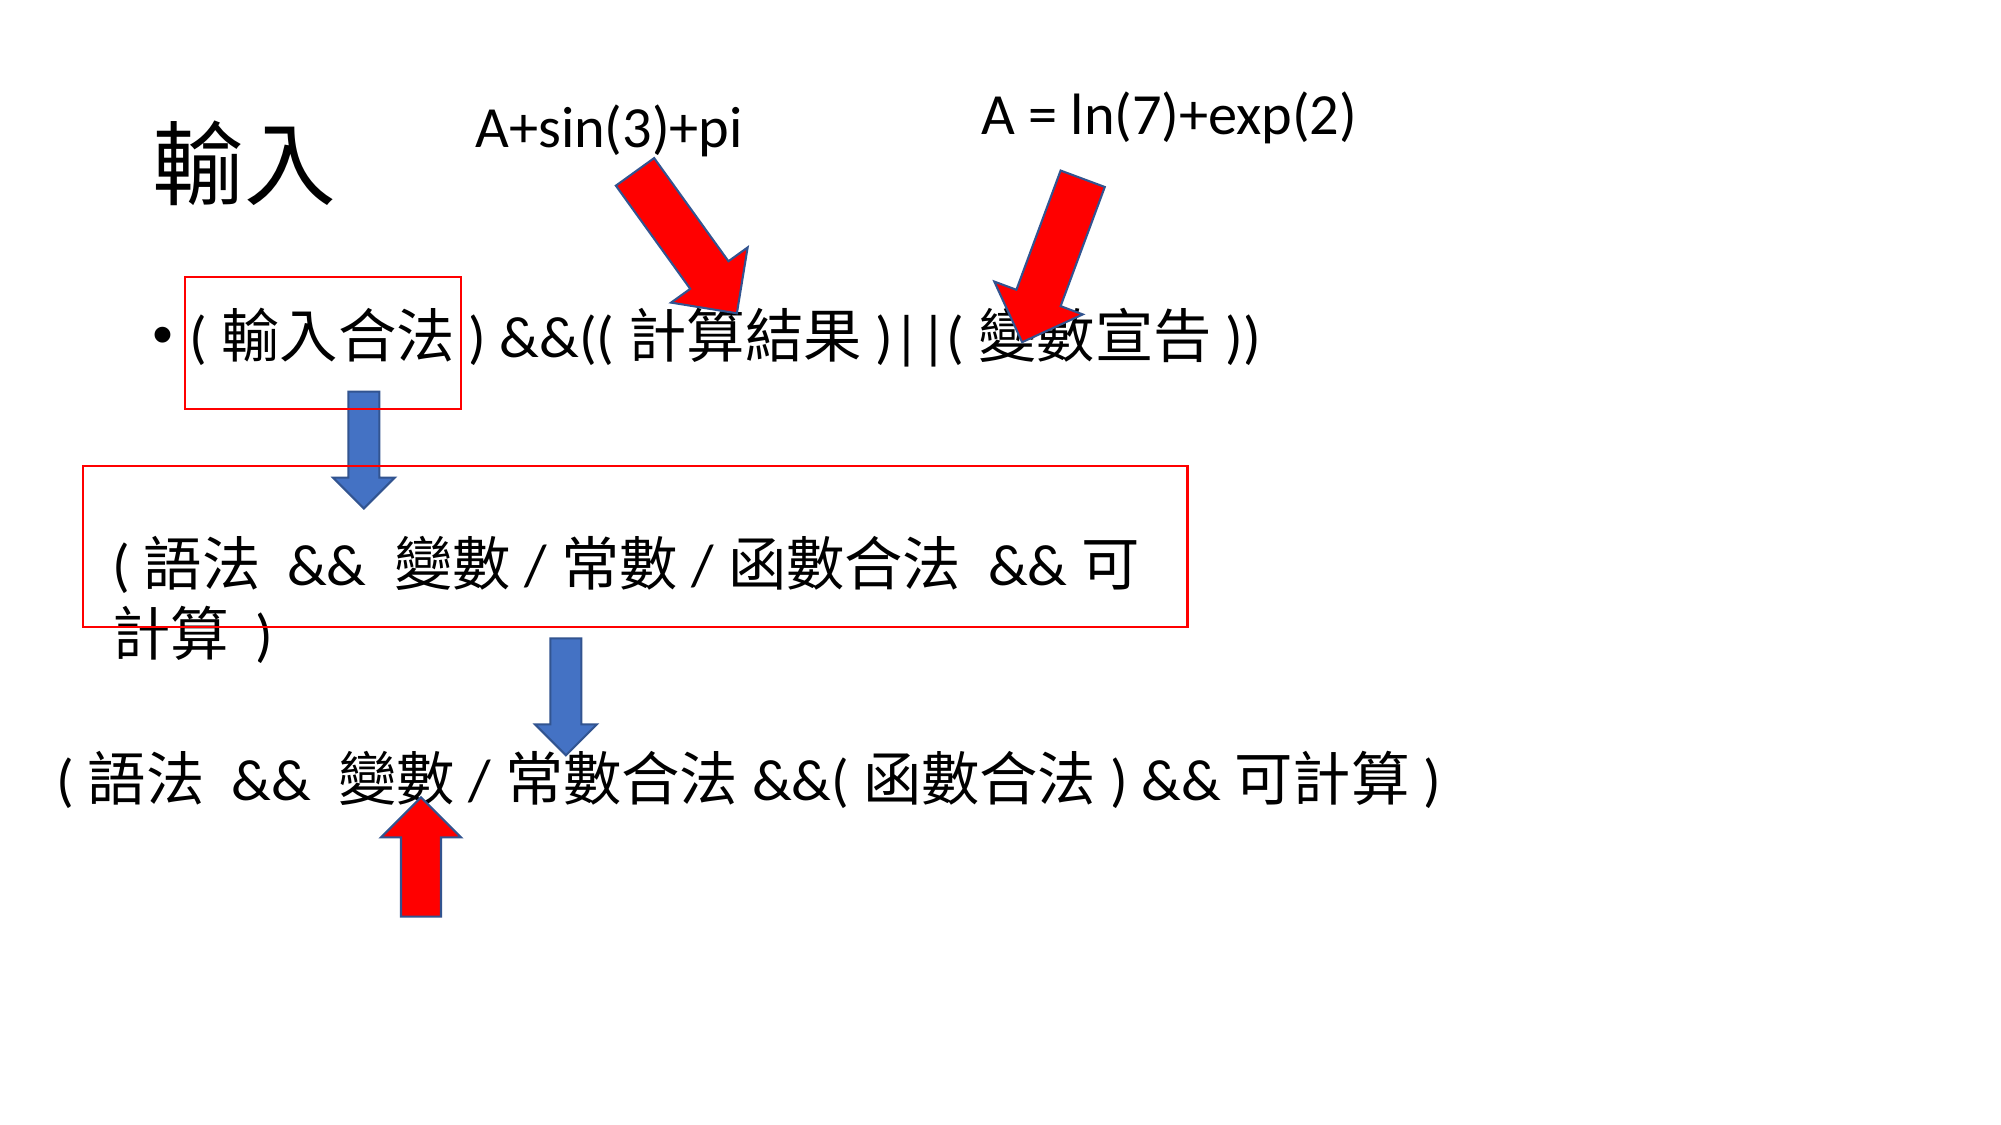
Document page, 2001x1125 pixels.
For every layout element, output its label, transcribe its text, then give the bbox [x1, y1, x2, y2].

text_box A = ln(7)+exp(2) [966, 68, 1487, 154]
text_box [614, 167, 750, 315]
text_box A+sin(3)+pi [461, 81, 841, 167]
text_box [532, 637, 600, 757]
text_box [82, 465, 1189, 628]
list (輸入合法) &&((計算結果)||(變數宣告)) [137, 299, 1863, 1014]
text_box [992, 169, 1107, 344]
text_box (語法 && 變數/常數合法&&(函數合法) &&可計算) [41, 734, 1457, 820]
title 輸入 [137, 59, 1863, 278]
text_box [378, 795, 464, 918]
text_box (語法 && 變數/常數/函數合法 &&可計算 ) [97, 519, 1203, 675]
text_box [347, 410, 381, 465]
text_box [184, 276, 462, 410]
